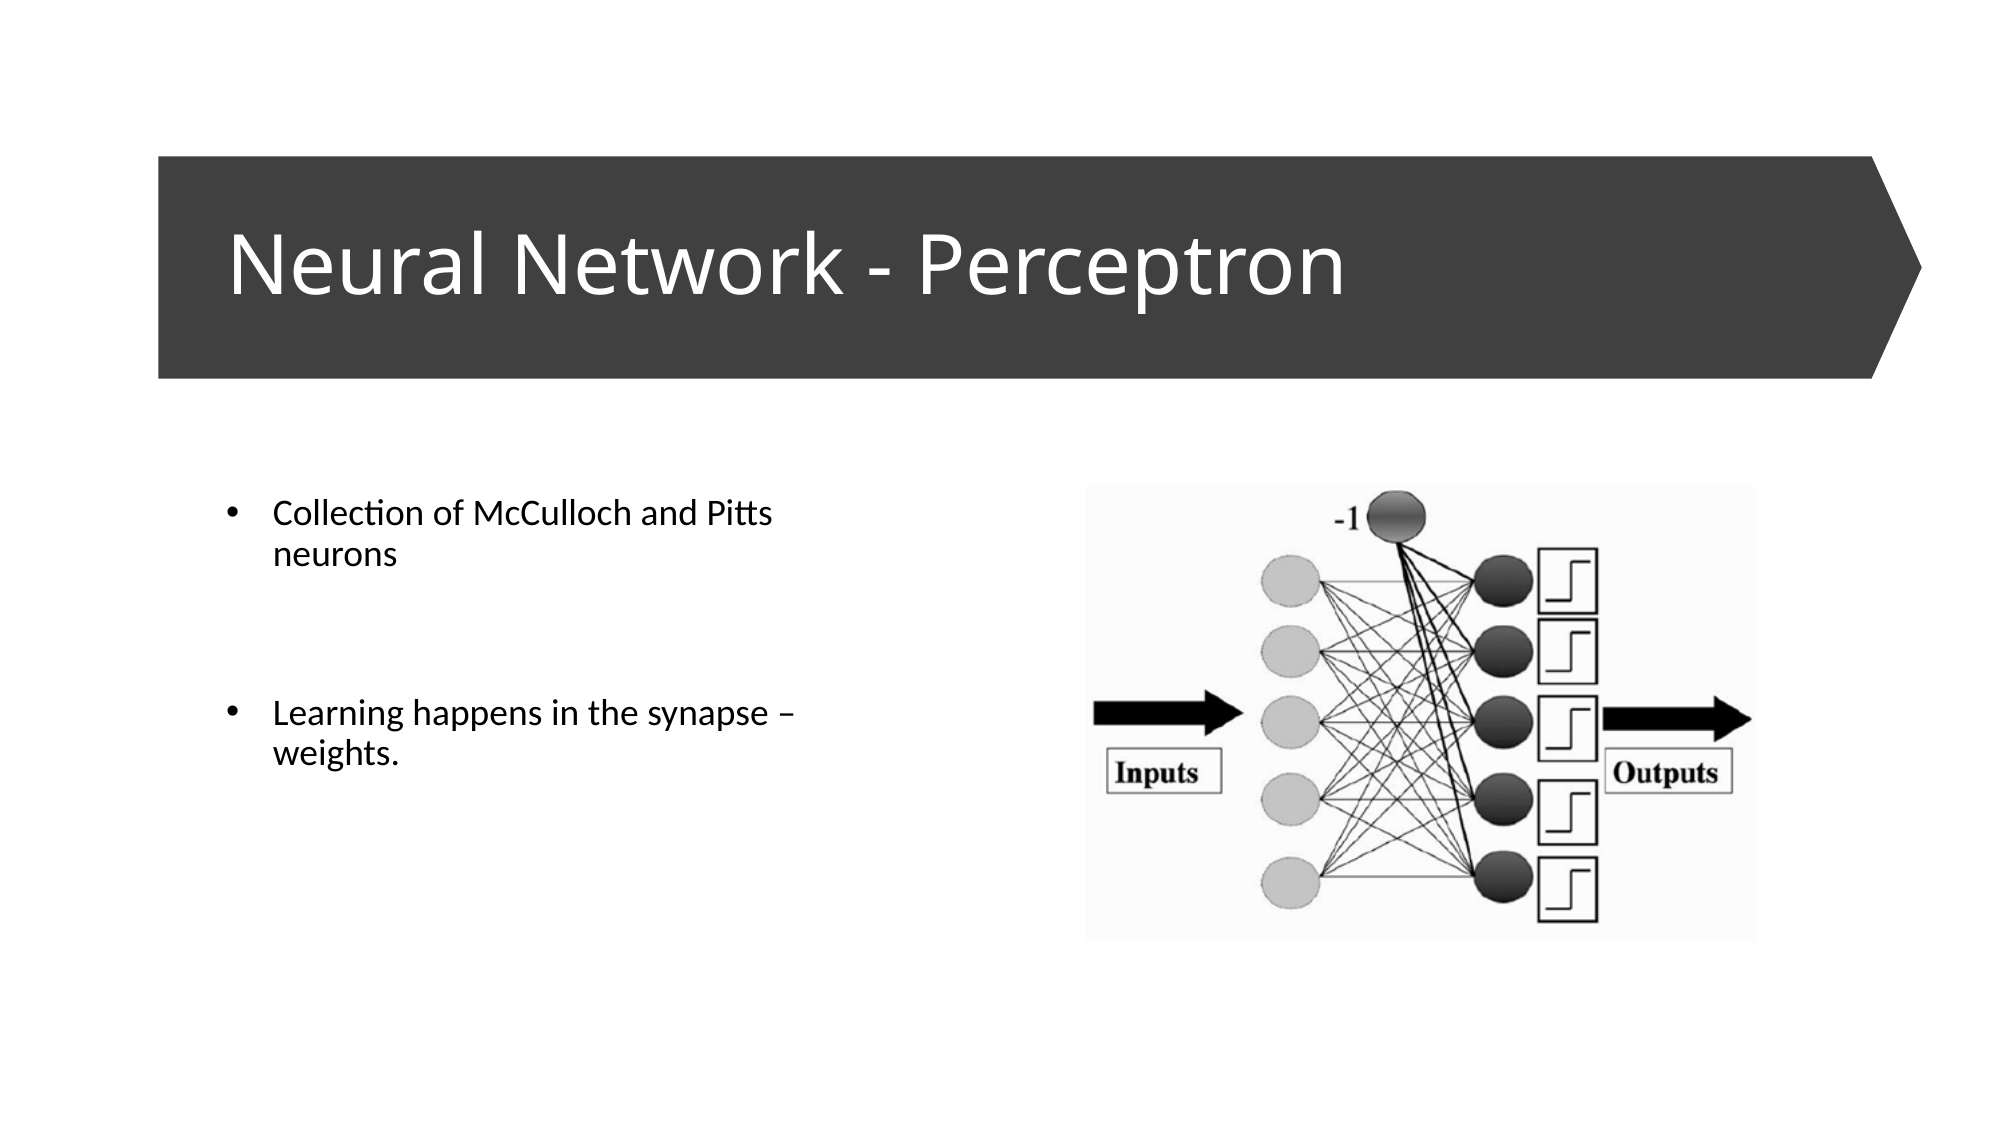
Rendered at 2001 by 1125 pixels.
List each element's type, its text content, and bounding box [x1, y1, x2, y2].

text_box [157, 155, 1923, 380]
title Neural Network - Perceptron [211, 197, 1856, 339]
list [1085, 485, 1756, 949]
text_box Collection of McCulloch and Pitts neurons Learning happens in the synapse – weights. [211, 485, 876, 949]
